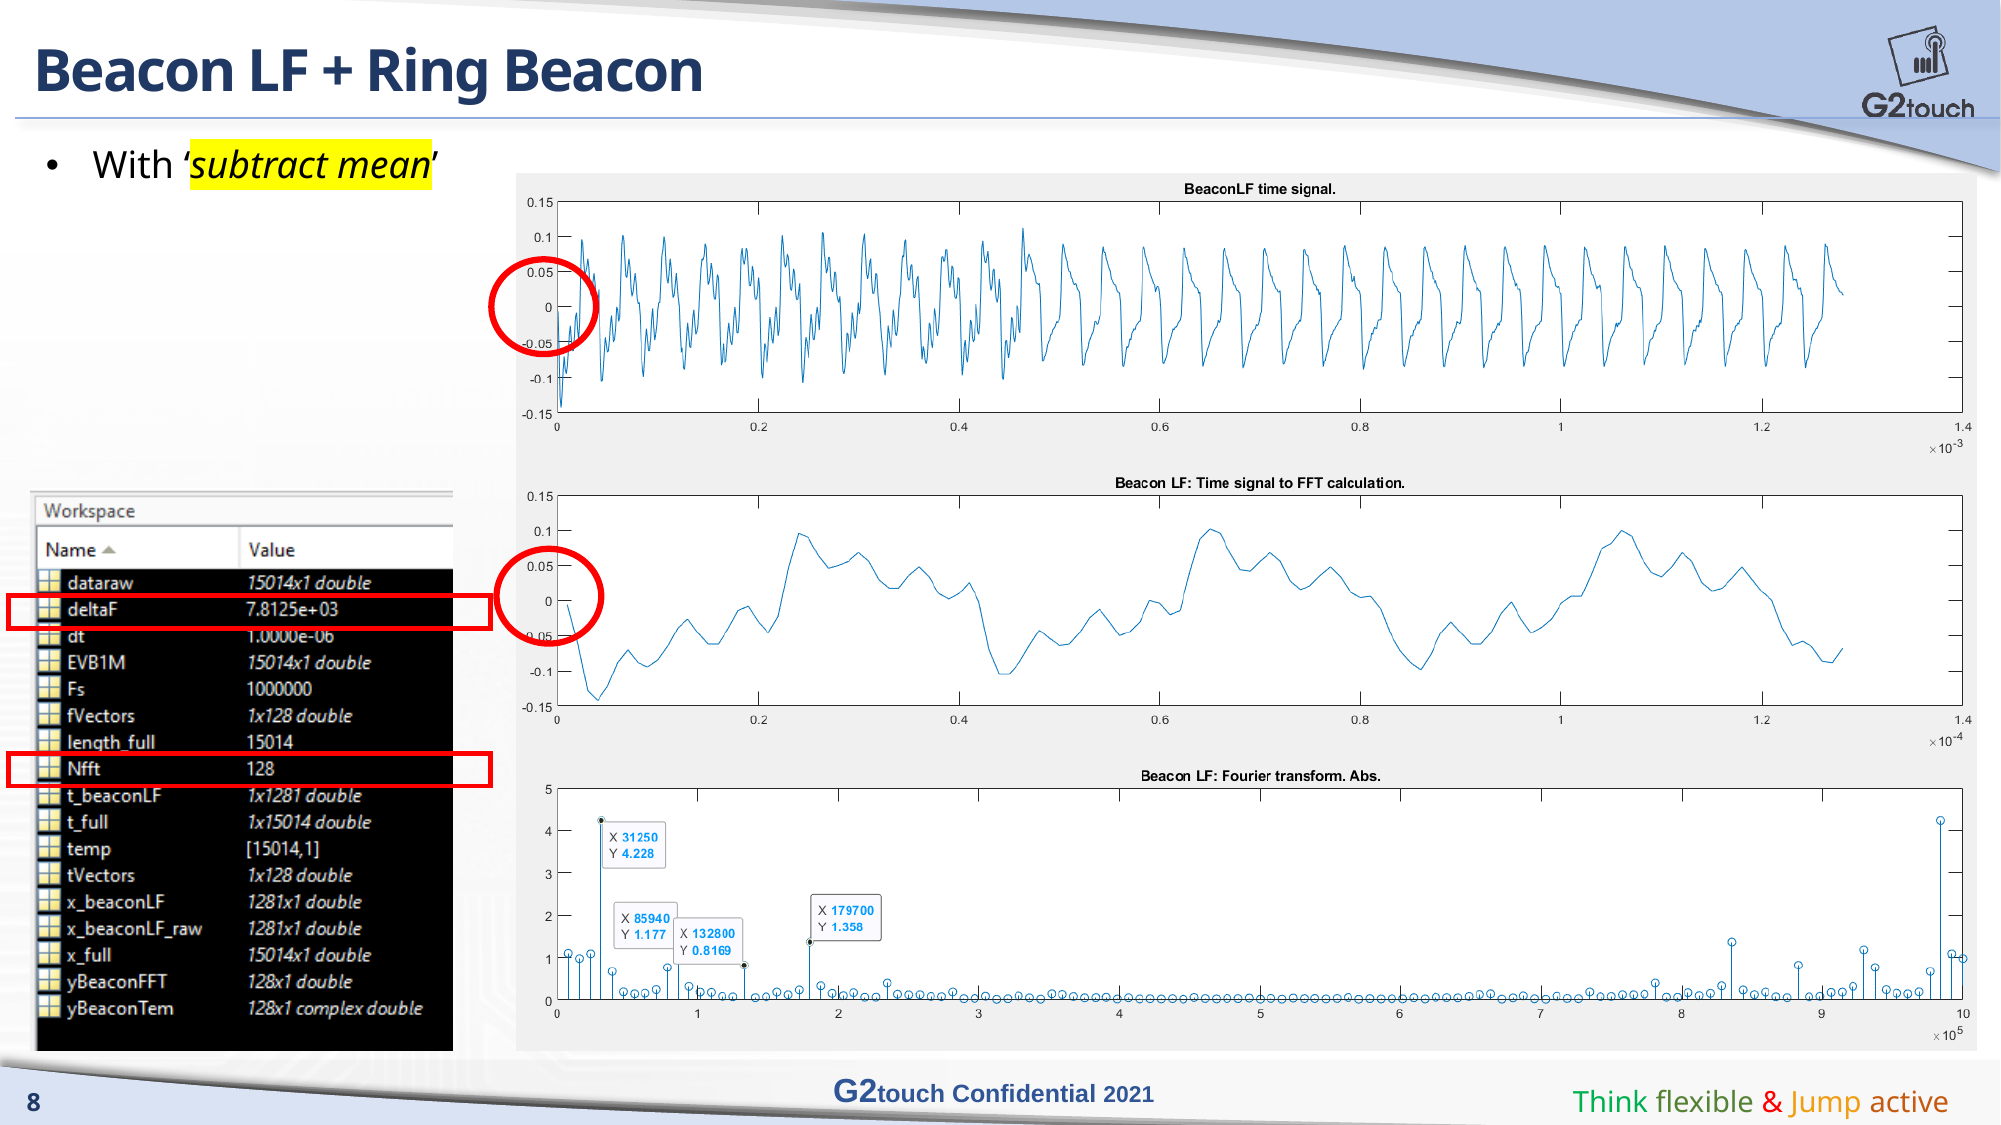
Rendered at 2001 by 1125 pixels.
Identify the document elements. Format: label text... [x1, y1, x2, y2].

list With ‘subtract mean’ [30, 138, 780, 488]
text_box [491, 173, 1977, 1051]
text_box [8, 488, 491, 1051]
title Beacon LF + Ring Beacon [33, 40, 1371, 105]
